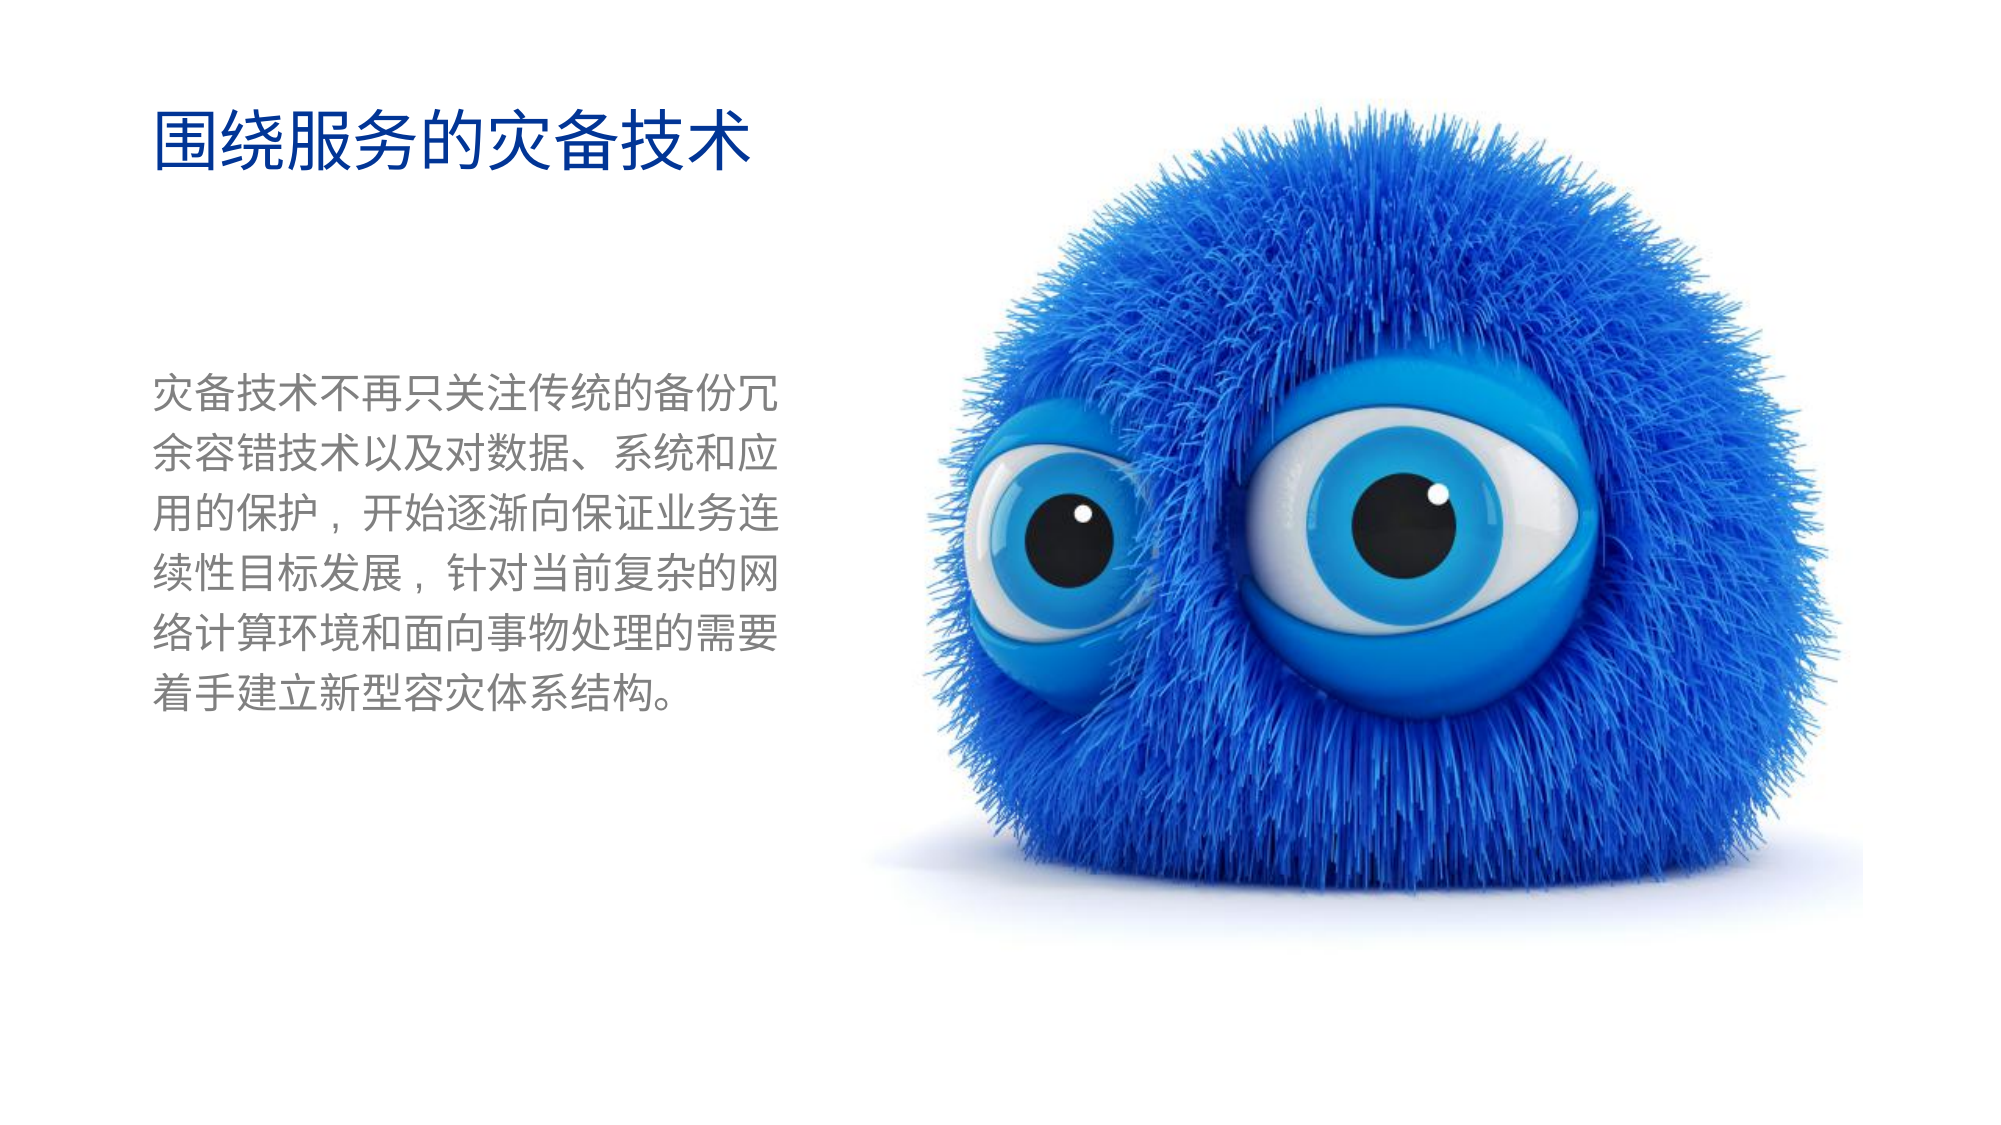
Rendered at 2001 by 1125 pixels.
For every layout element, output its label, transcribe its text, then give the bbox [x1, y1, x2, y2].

title 围绕服务的灾备技术 [137, 75, 821, 338]
picture [850, 74, 1863, 975]
list 灾备技术不再只关注传统的备份冗余容错技术以及对数据、系统和应用的保护, 开始逐渐向保证业务连续性目标发展, 针对当前复杂的网络计算环境和面向事物处理的需要着手建立新型容灾体系结构。 [137, 349, 821, 975]
